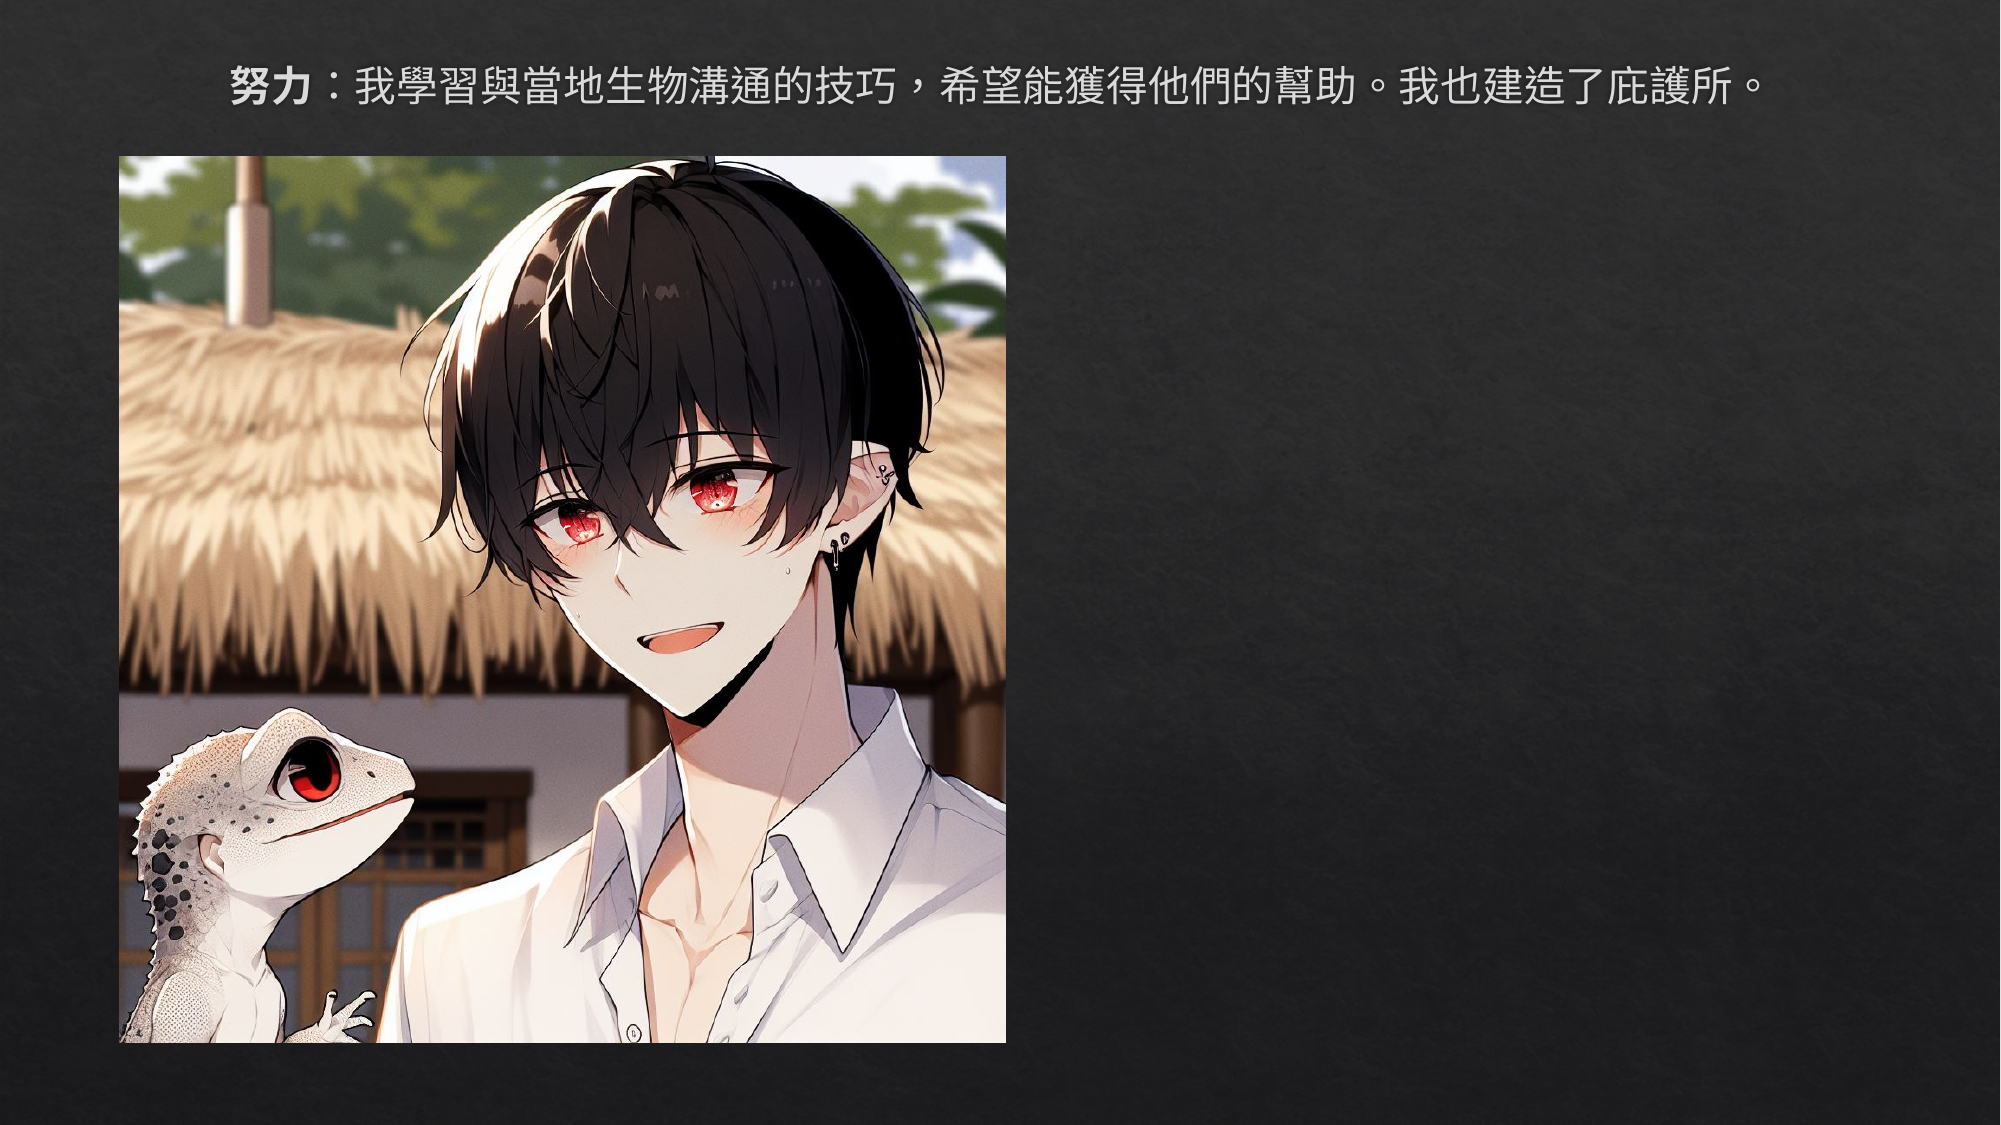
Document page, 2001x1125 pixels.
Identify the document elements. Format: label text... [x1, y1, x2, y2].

picture [119, 156, 1006, 1043]
list 努力：我學習與當地生物溝通的技巧，希望能獲得他們的幫助。我也建造了庇護所。 [149, 52, 1849, 950]
